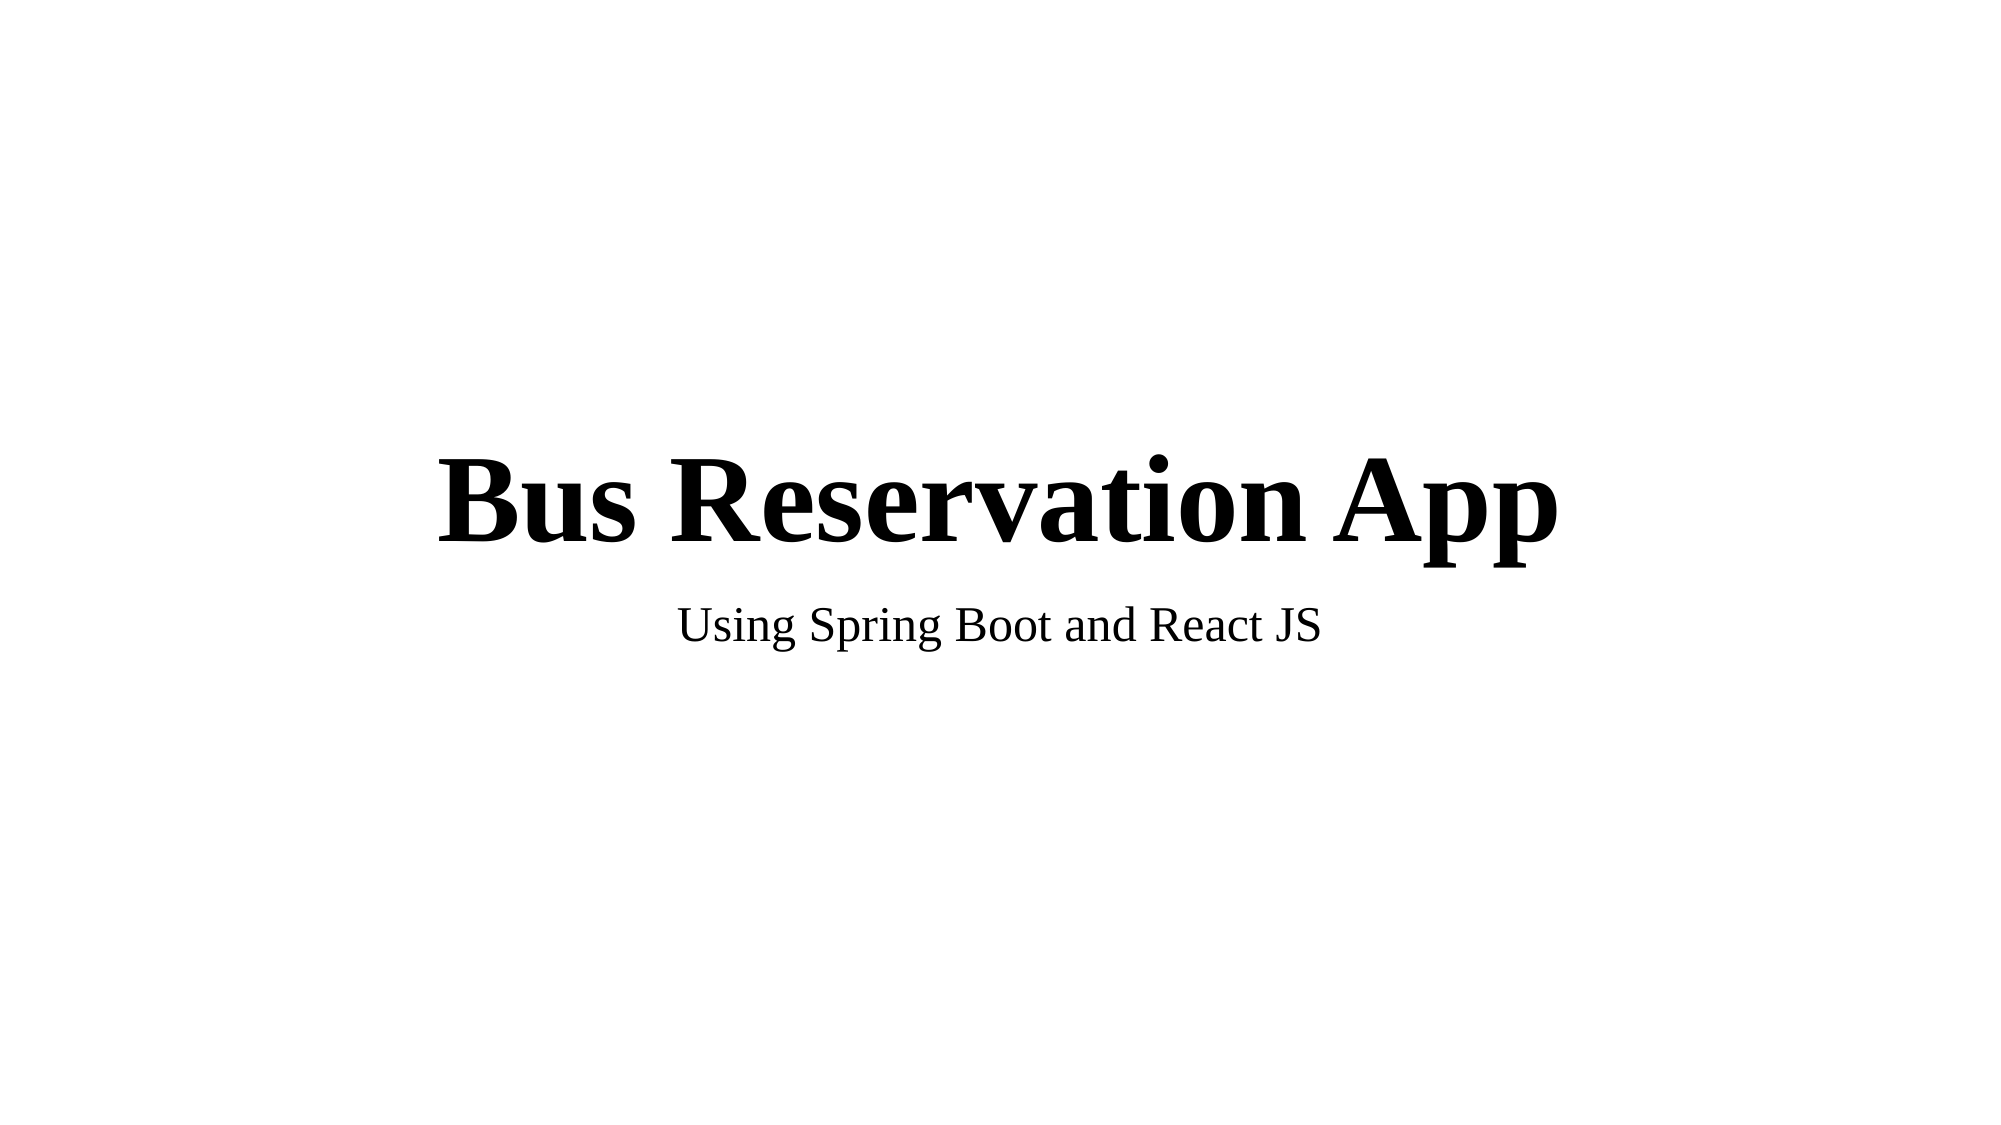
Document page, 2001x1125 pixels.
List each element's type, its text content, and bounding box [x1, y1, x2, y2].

subtitle Using Spring Boot and React JS [249, 590, 1750, 863]
title Bus Reservation App [249, 184, 1750, 576]
